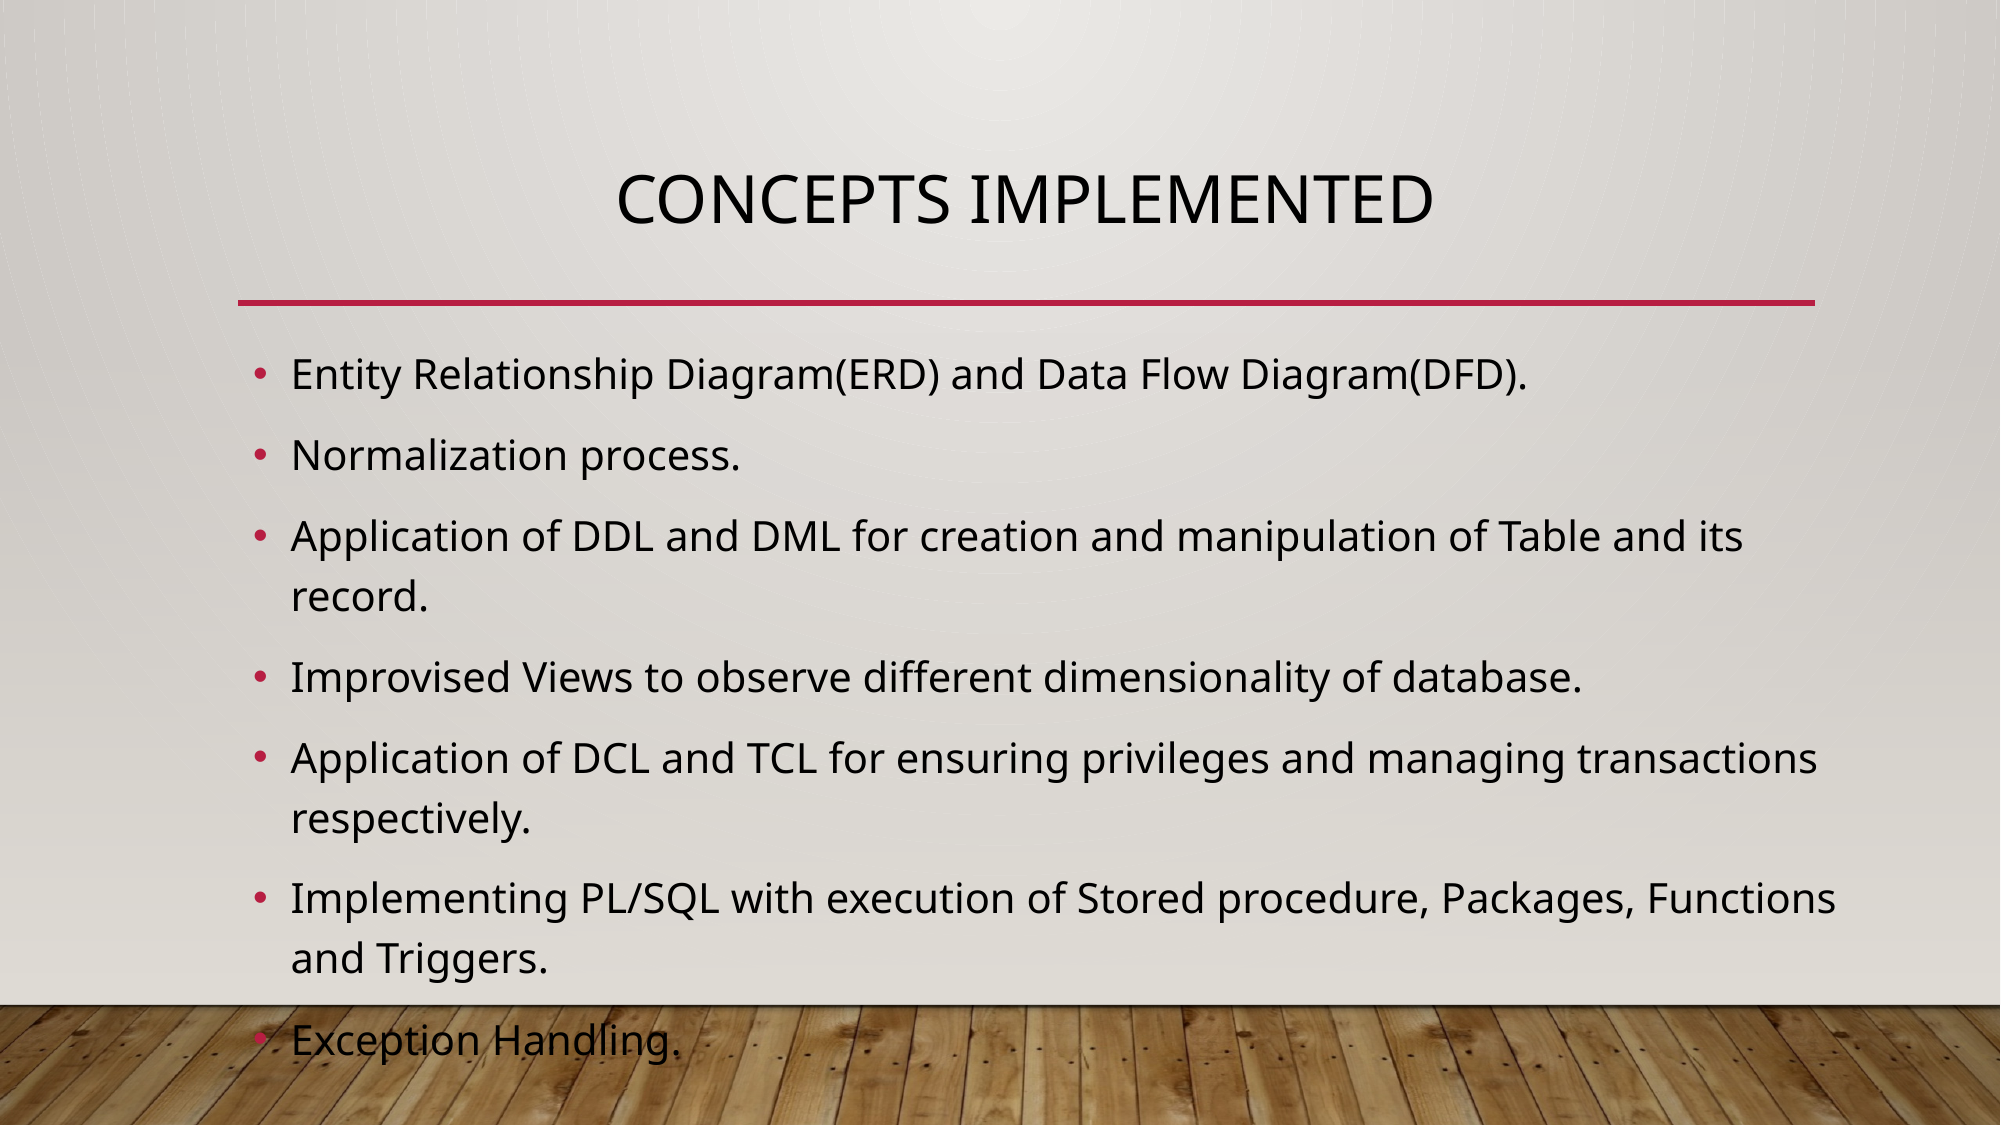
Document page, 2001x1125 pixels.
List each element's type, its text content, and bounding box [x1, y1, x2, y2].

title Concepts Implemented [238, 158, 1814, 330]
list Entity Relationship Diagram(ERD) and Data Flow Diagram(DFD). Normalization process. Application of DDL and DML for creation and manipulation of Table and its record. Improvised Views to observe different dimensionality of database. Application of DCL and TCL for ensuring privileges and managing transactions respectively. Implementing PL/SQL with execution of Stored procedure, Packages, Functions and Triggers. Exception Handling. [238, 330, 1870, 897]
picture [0, 1005, 2000, 1125]
